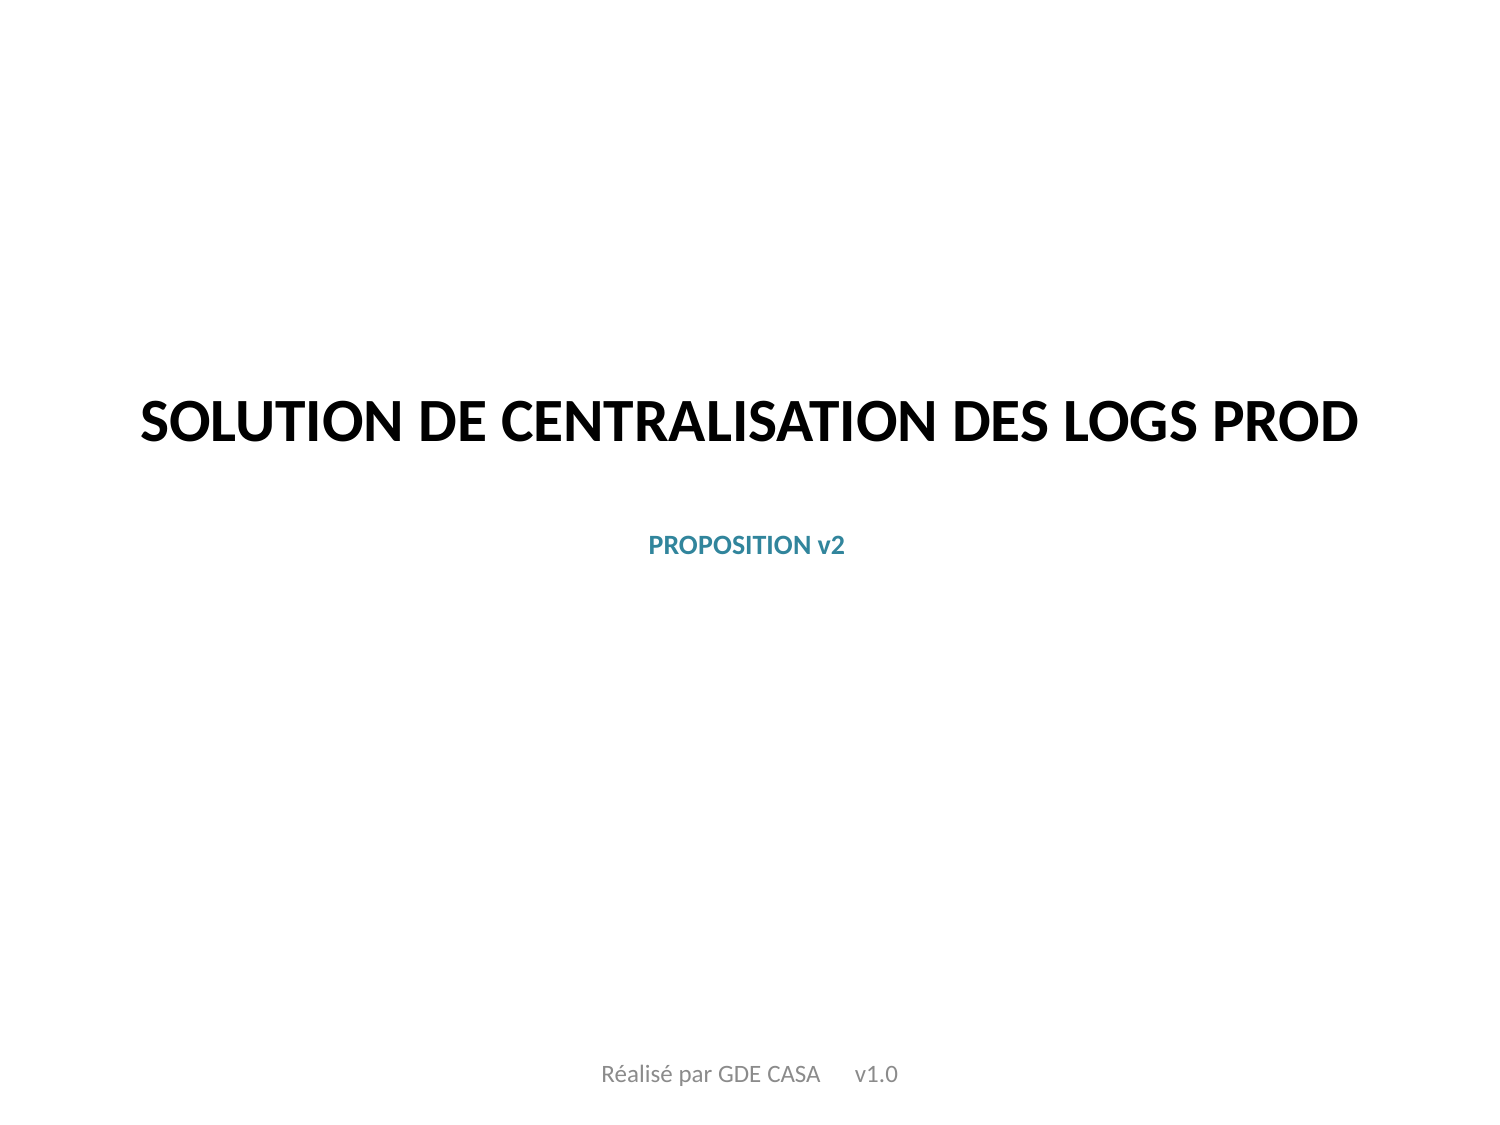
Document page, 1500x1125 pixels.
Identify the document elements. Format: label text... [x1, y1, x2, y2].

footer Réalisé par GDE CASA v1.0 [512, 1042, 988, 1103]
title SOLUTION DE CENTRALISATION DES LOGS PROD PROPOSITION v2 [112, 349, 1388, 591]
